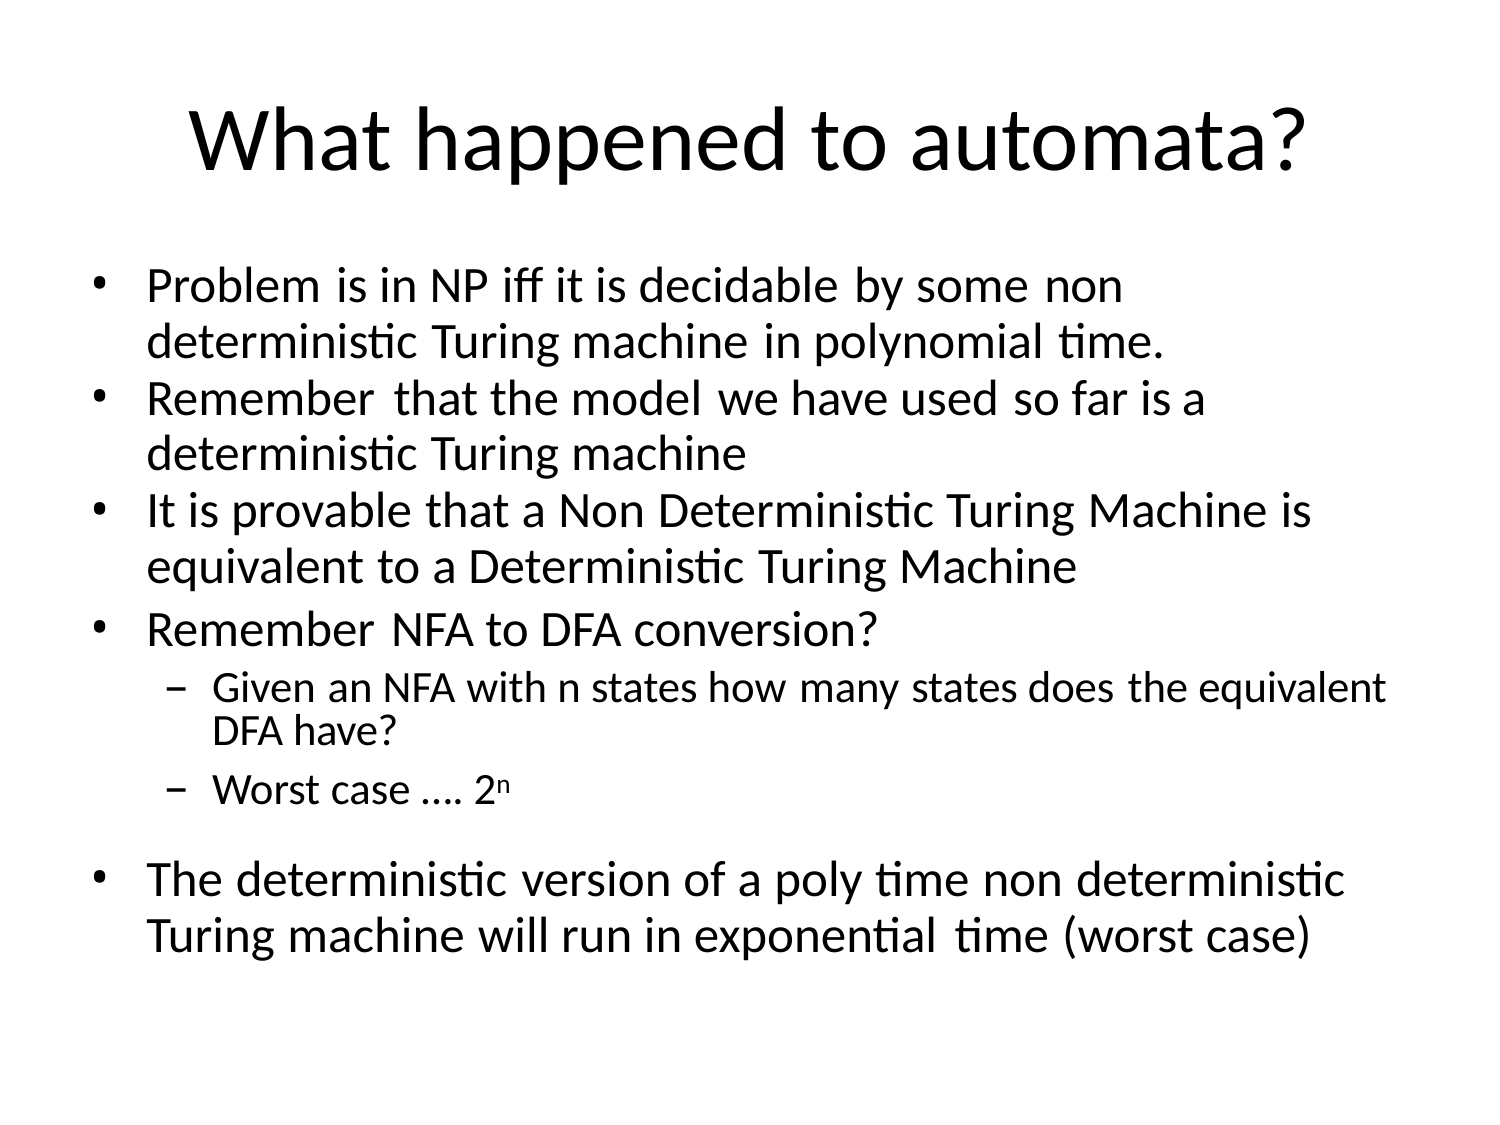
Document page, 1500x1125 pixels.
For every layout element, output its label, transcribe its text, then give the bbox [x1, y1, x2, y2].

text_box Problem is in NP iff it is decidable by some non deterministic Turing machine in polynomial time. Remember that the model we have used so far is a deterministic Turing machine It is provable that a Non Deterministic Turing Machine is equivalent to a Deterministic Turing Machine Remember NFA to DFA conversion? Given an NFA with n states how many states does the equivalent DFA have? Worst case …. 2n The deterministic version of a poly time non deterministic Turing machine will run in exponential time (worst case) [83, 254, 1414, 963]
title What happened to automata? [50, 22, 1450, 267]
